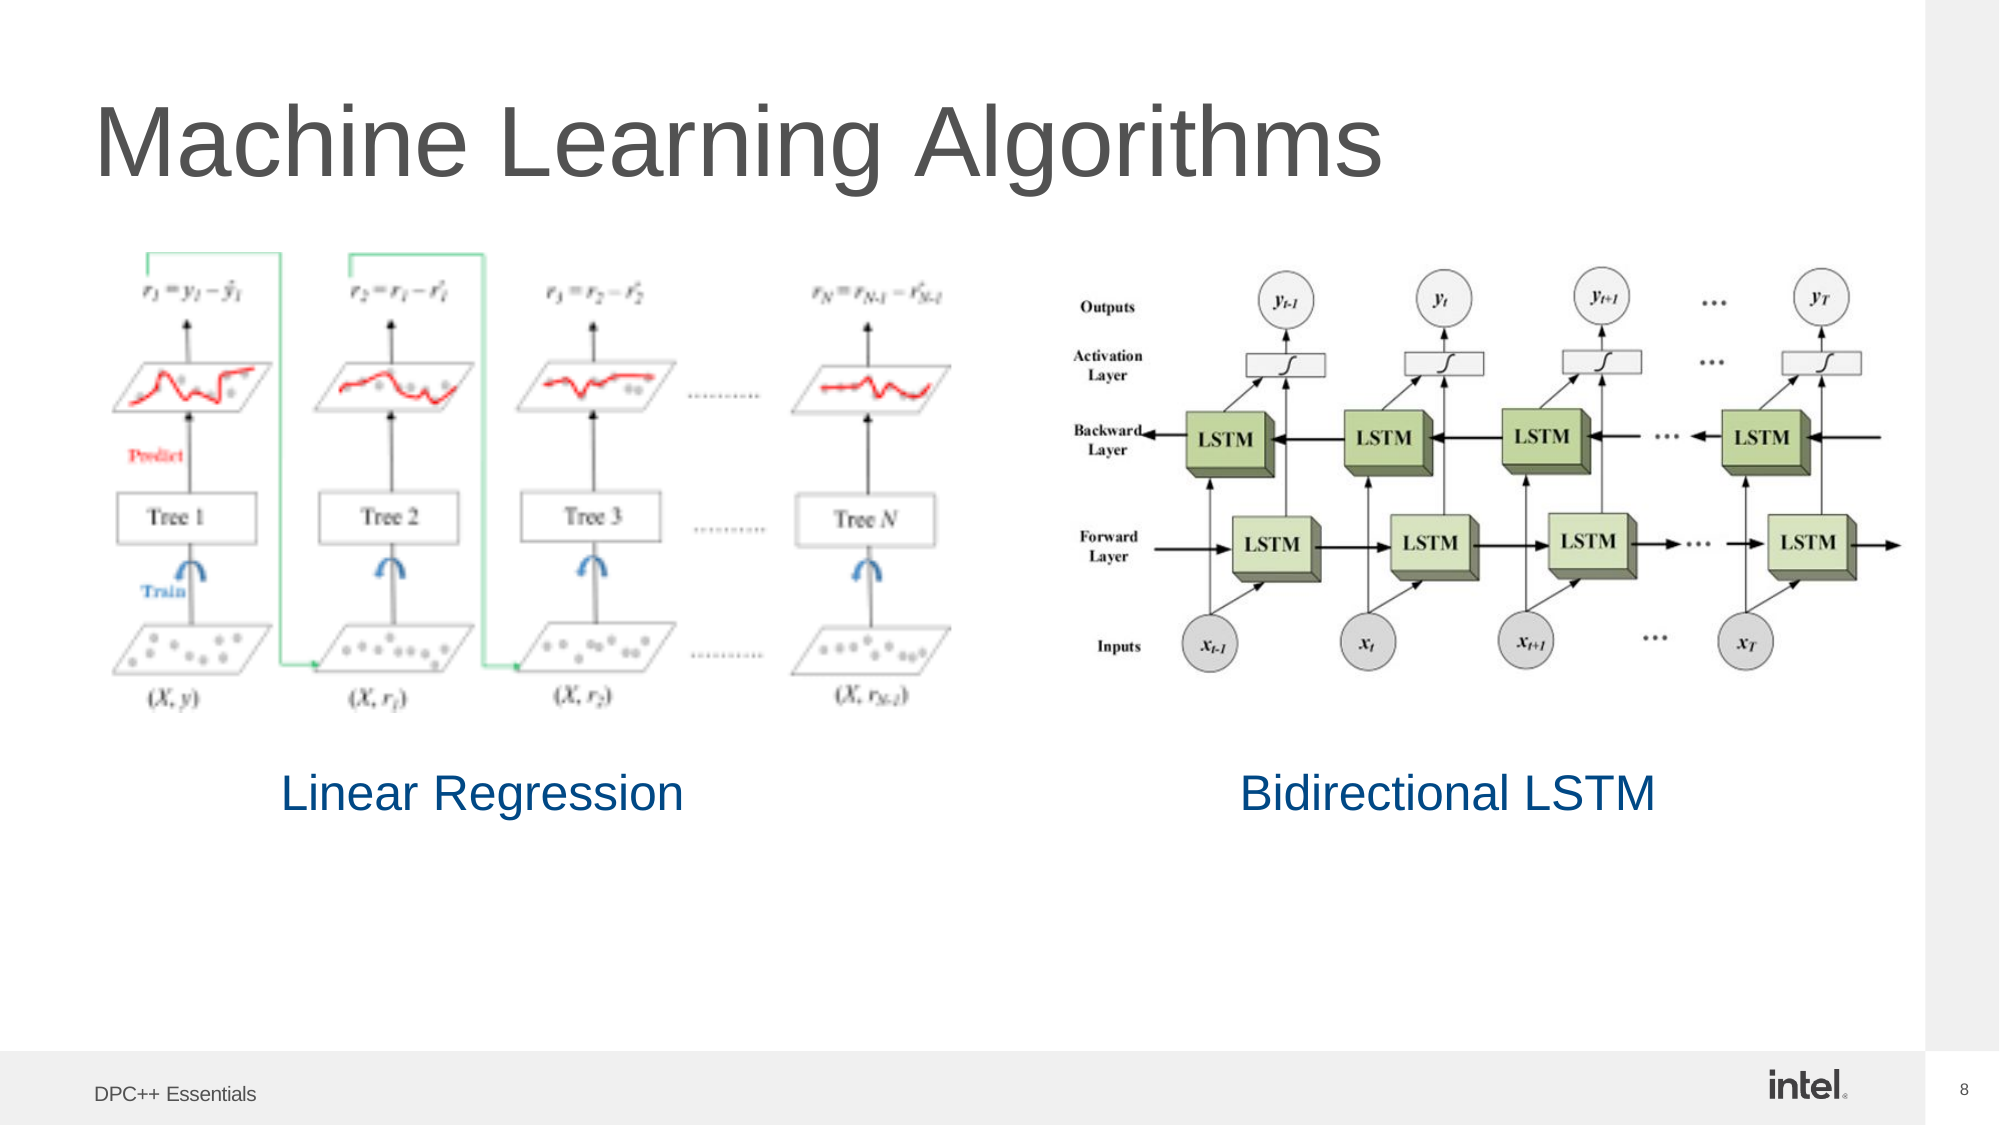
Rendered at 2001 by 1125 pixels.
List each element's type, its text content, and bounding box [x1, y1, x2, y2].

title Machine Learning Algorithms [91, 74, 1392, 265]
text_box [111, 251, 1848, 1099]
text_box [0, 0, 2000, 1125]
text_box 8 [1957, 1076, 1972, 1099]
picture [1062, 245, 1913, 713]
text_box DPC++ Essentials [92, 1078, 108, 1106]
